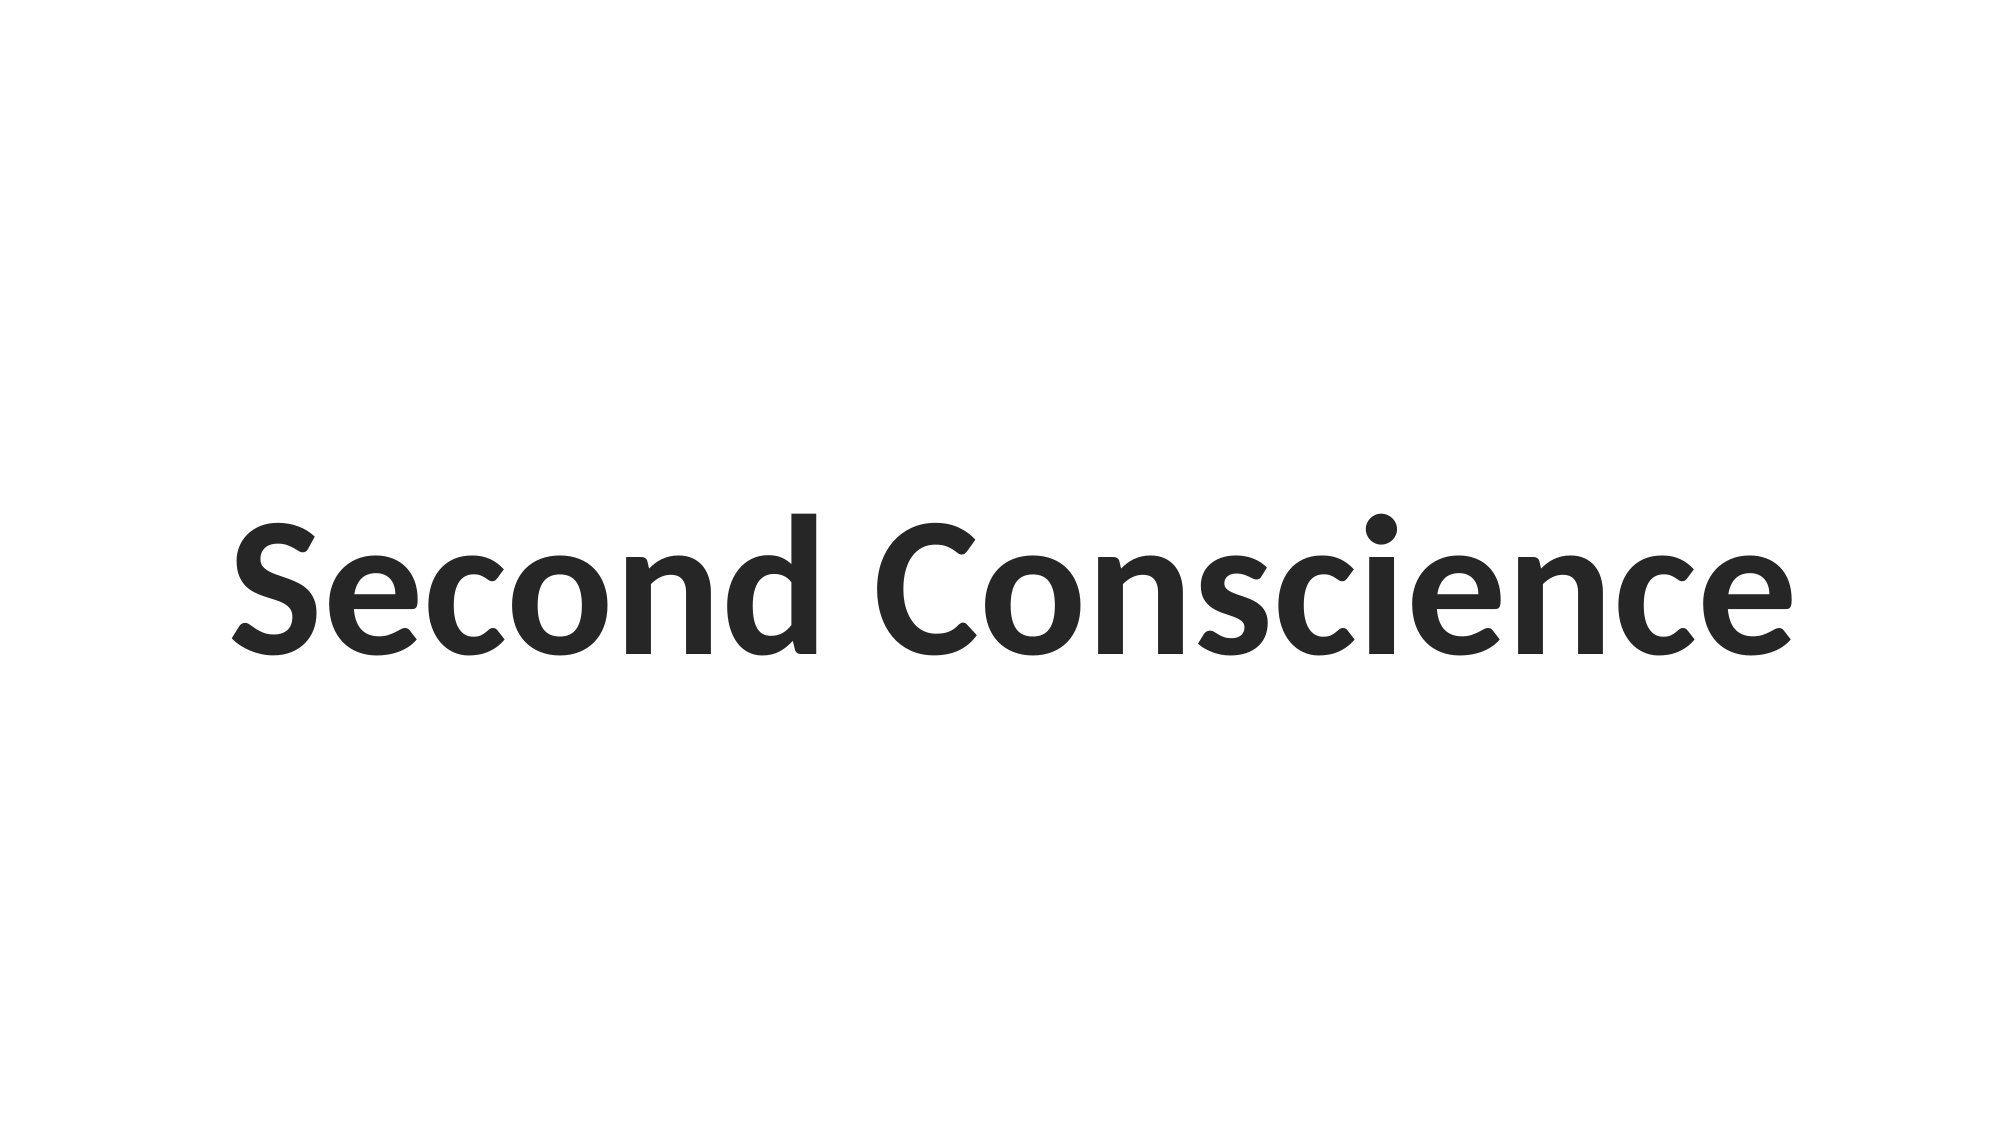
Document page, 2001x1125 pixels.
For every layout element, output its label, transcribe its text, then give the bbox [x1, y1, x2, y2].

text_box Second Conscience [151, 447, 1877, 703]
